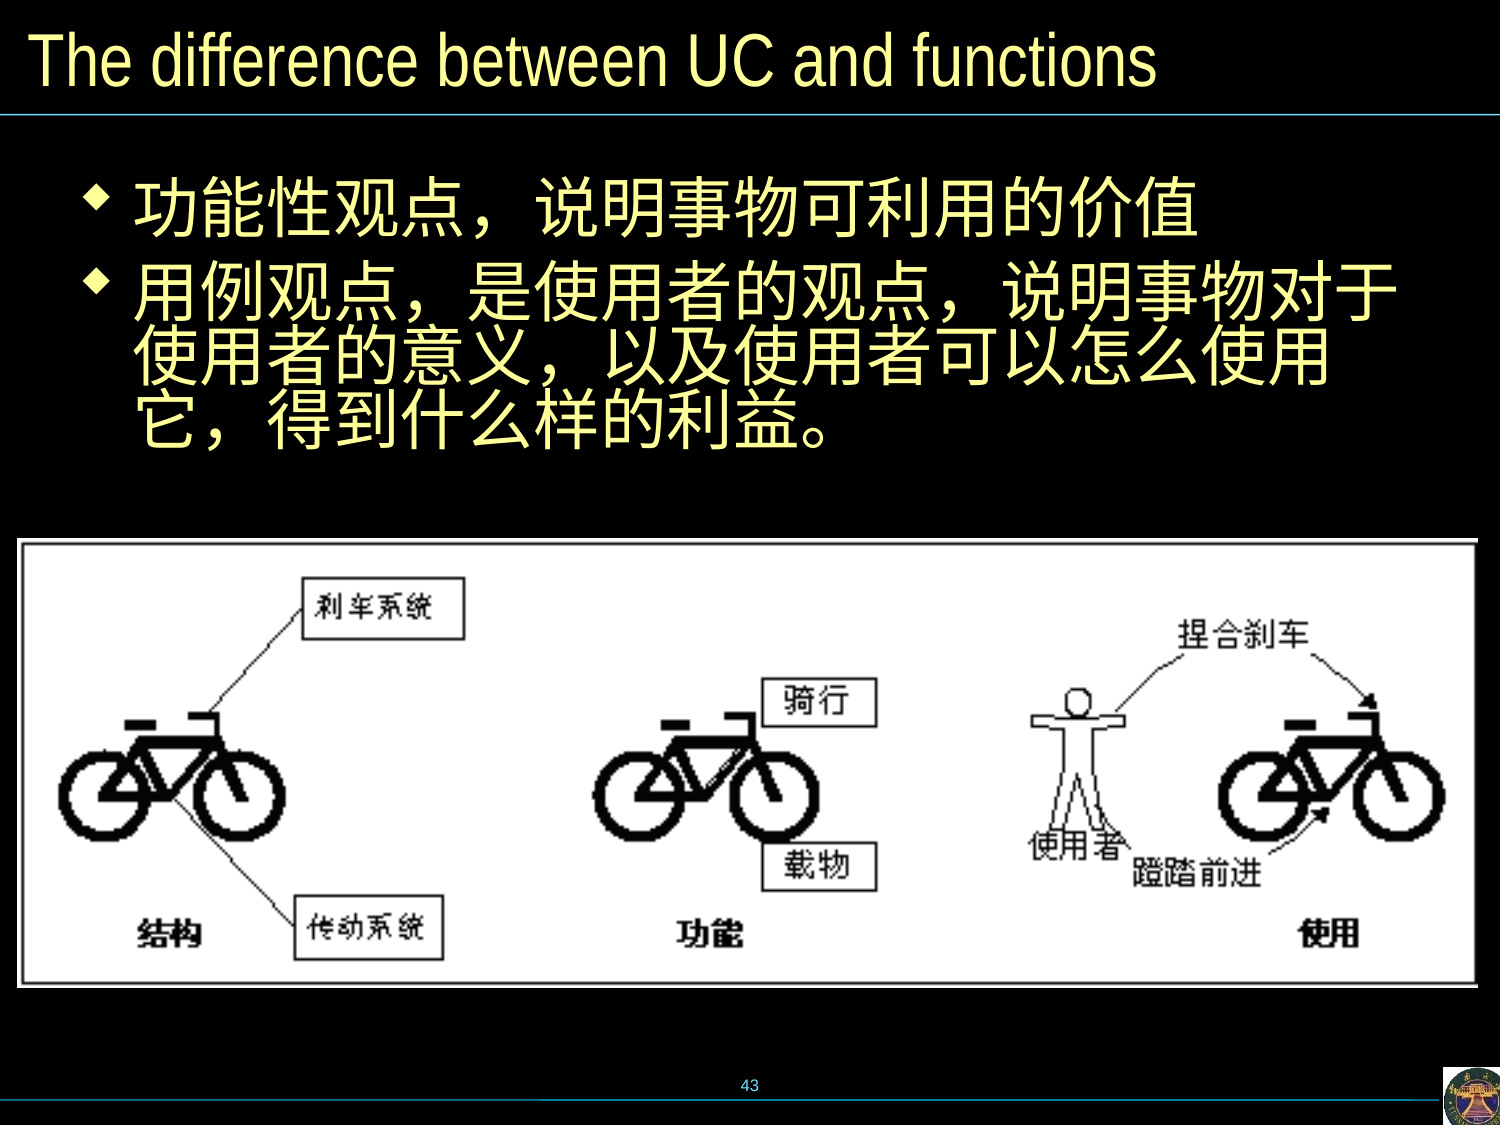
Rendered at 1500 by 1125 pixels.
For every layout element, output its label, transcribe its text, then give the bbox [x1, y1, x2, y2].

picture [1443, 1067, 1500, 1125]
picture [17, 538, 1479, 988]
list 功能性观点，说明事物可利用的价值 用例观点，是使用者的观点，说明事物对于使用者的意义，以及使用者可以怎么使用它，得到什么样的利益。 [59, 172, 1452, 537]
title The difference between UC and functions [12, 12, 1489, 100]
